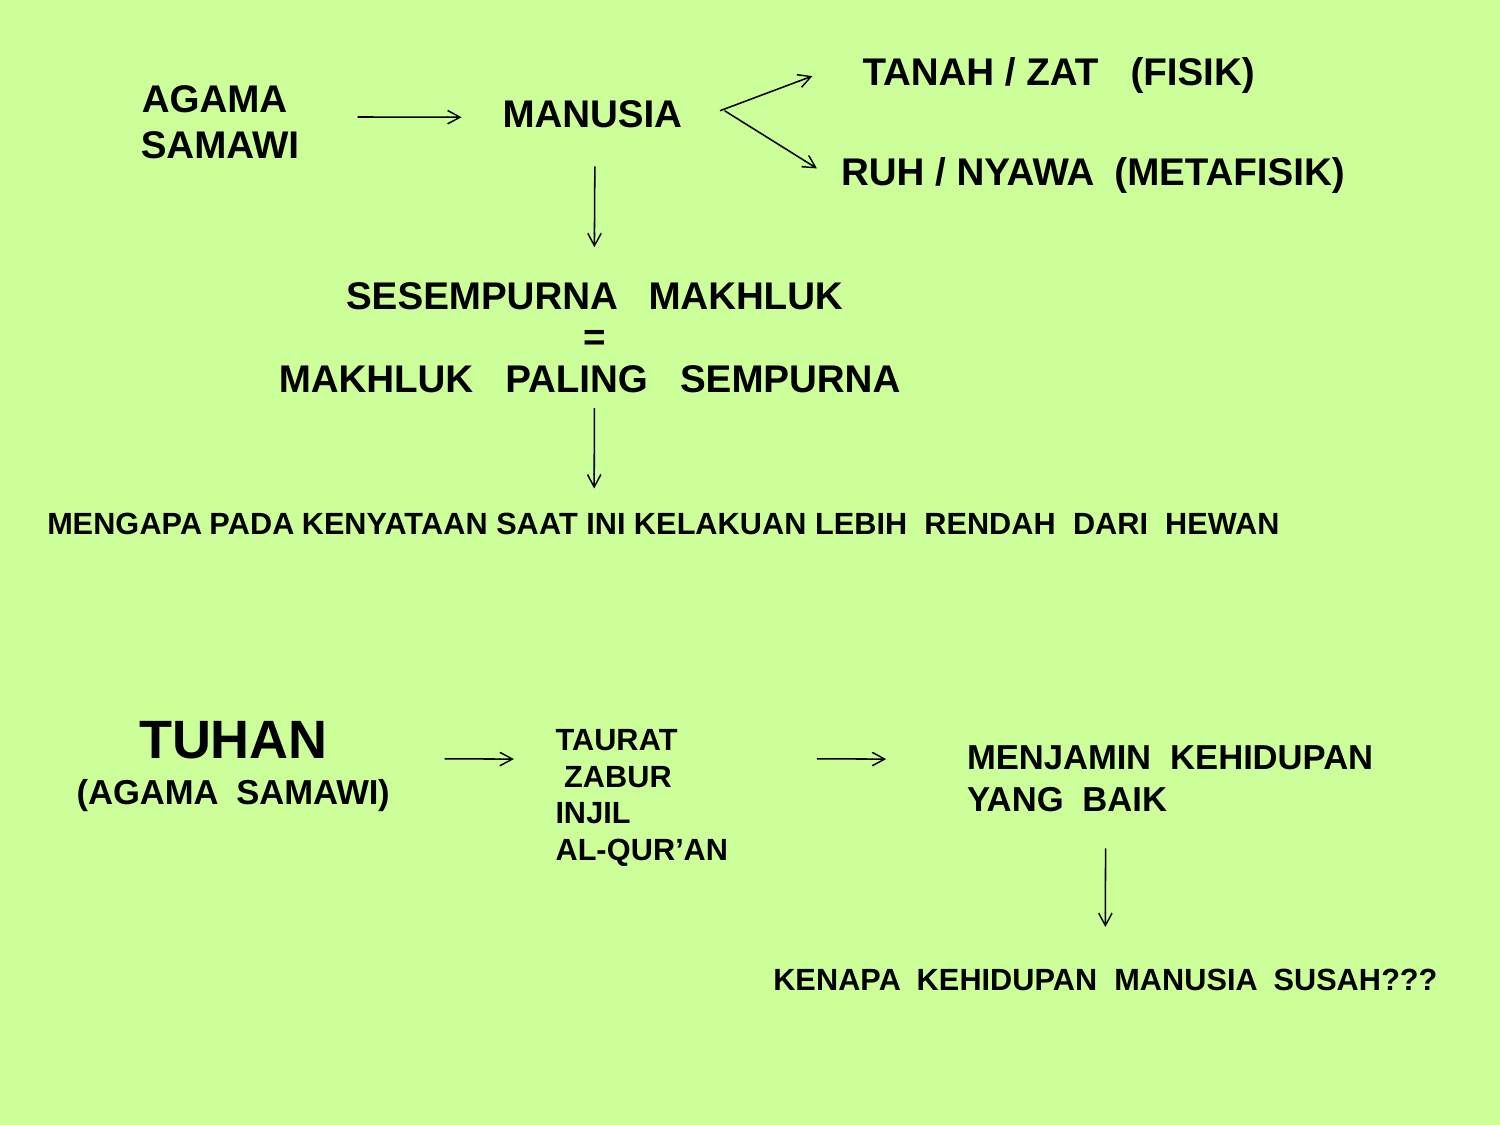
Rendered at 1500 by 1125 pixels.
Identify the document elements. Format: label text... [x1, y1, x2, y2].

text_box KENAPA KEHIDUPAN MANUSIA SUSAH??? [716, 956, 1493, 1038]
text_box AGAMA SAMAWI [87, 66, 342, 174]
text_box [719, 75, 813, 111]
text_box MANUSIA [479, 81, 710, 143]
text_box TAURAT ZABUR INJIL AL-QUR’AN [540, 712, 761, 875]
text_box SESEMPURNA MAKHLUK = MAKHLUK PALING SEMPURNA [225, 268, 964, 409]
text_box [724, 110, 818, 169]
text_box TUHAN (AGAMA SAMAWI) [48, 697, 418, 819]
text_box MENJAMIN KEHIDUPAN YANG BAIK [942, 727, 1394, 826]
text_box MENGAPA PADA KENYATAAN SAAT INI KELAKUAN LEBIH RENDAH DARI HEWAN [29, 501, 1298, 583]
text_box TANAH / ZAT (FISIK) [847, 39, 1275, 101]
text_box RUH / NYAWA (METAFISIK) [815, 139, 1393, 201]
